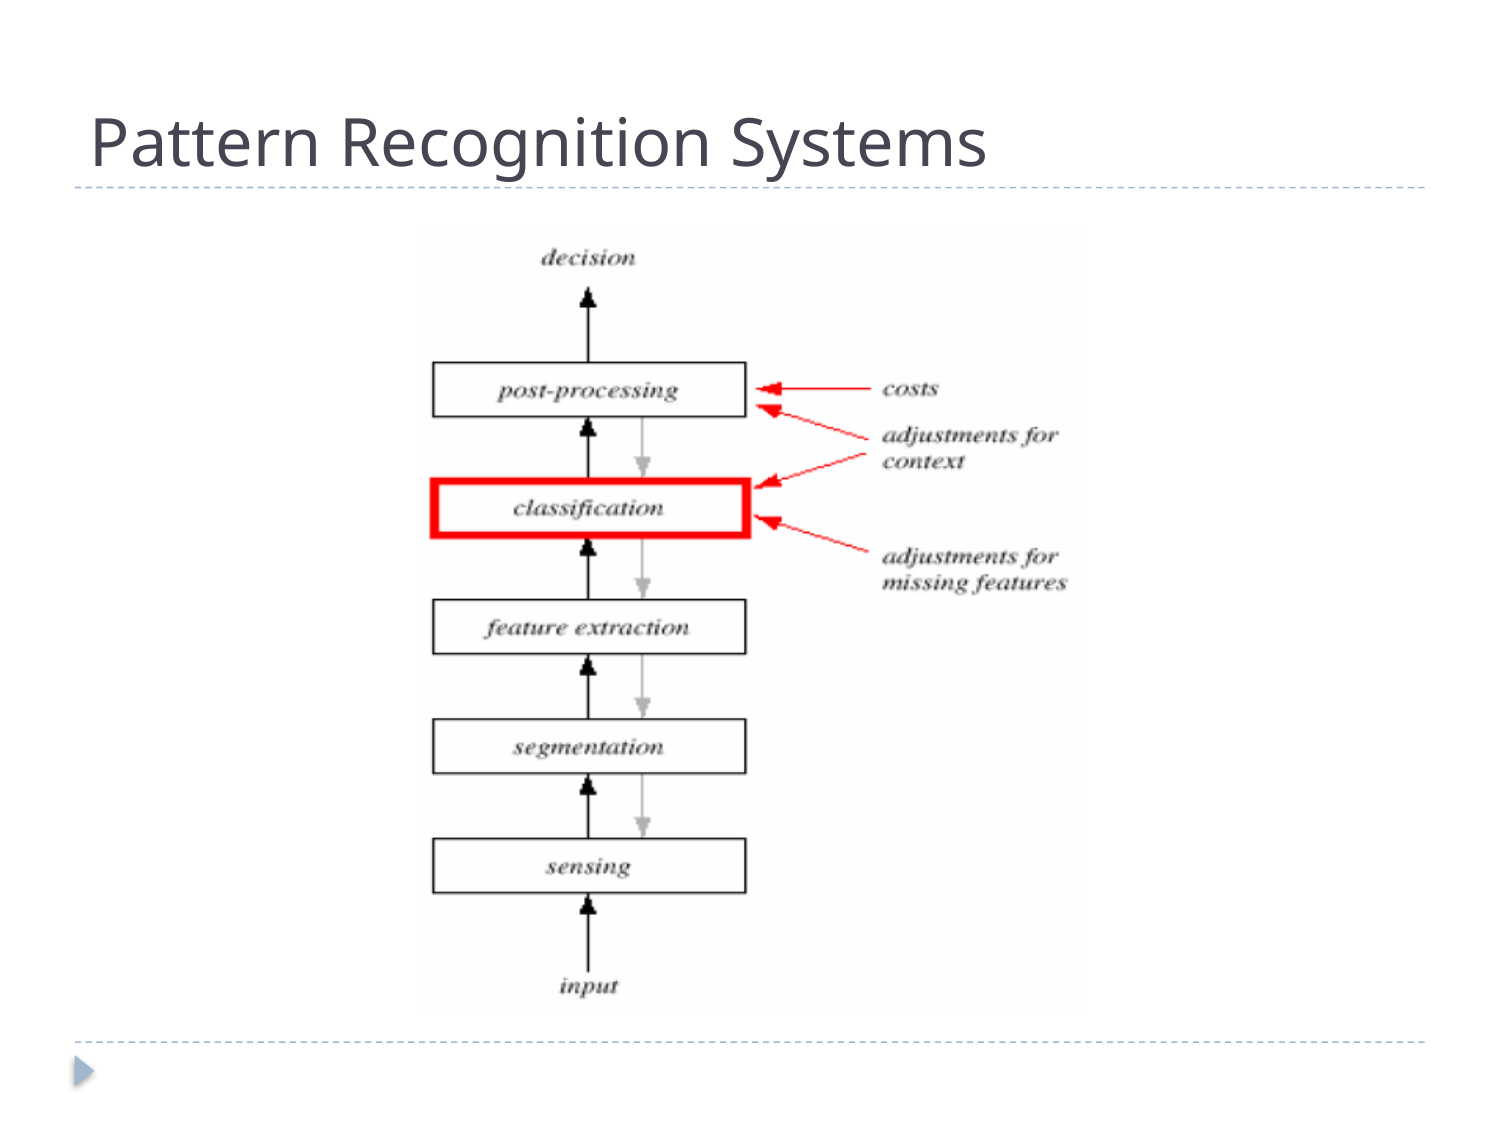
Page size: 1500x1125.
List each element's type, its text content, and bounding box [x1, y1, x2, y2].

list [417, 231, 1083, 1013]
title Pattern Recognition Systems [75, 24, 1425, 188]
